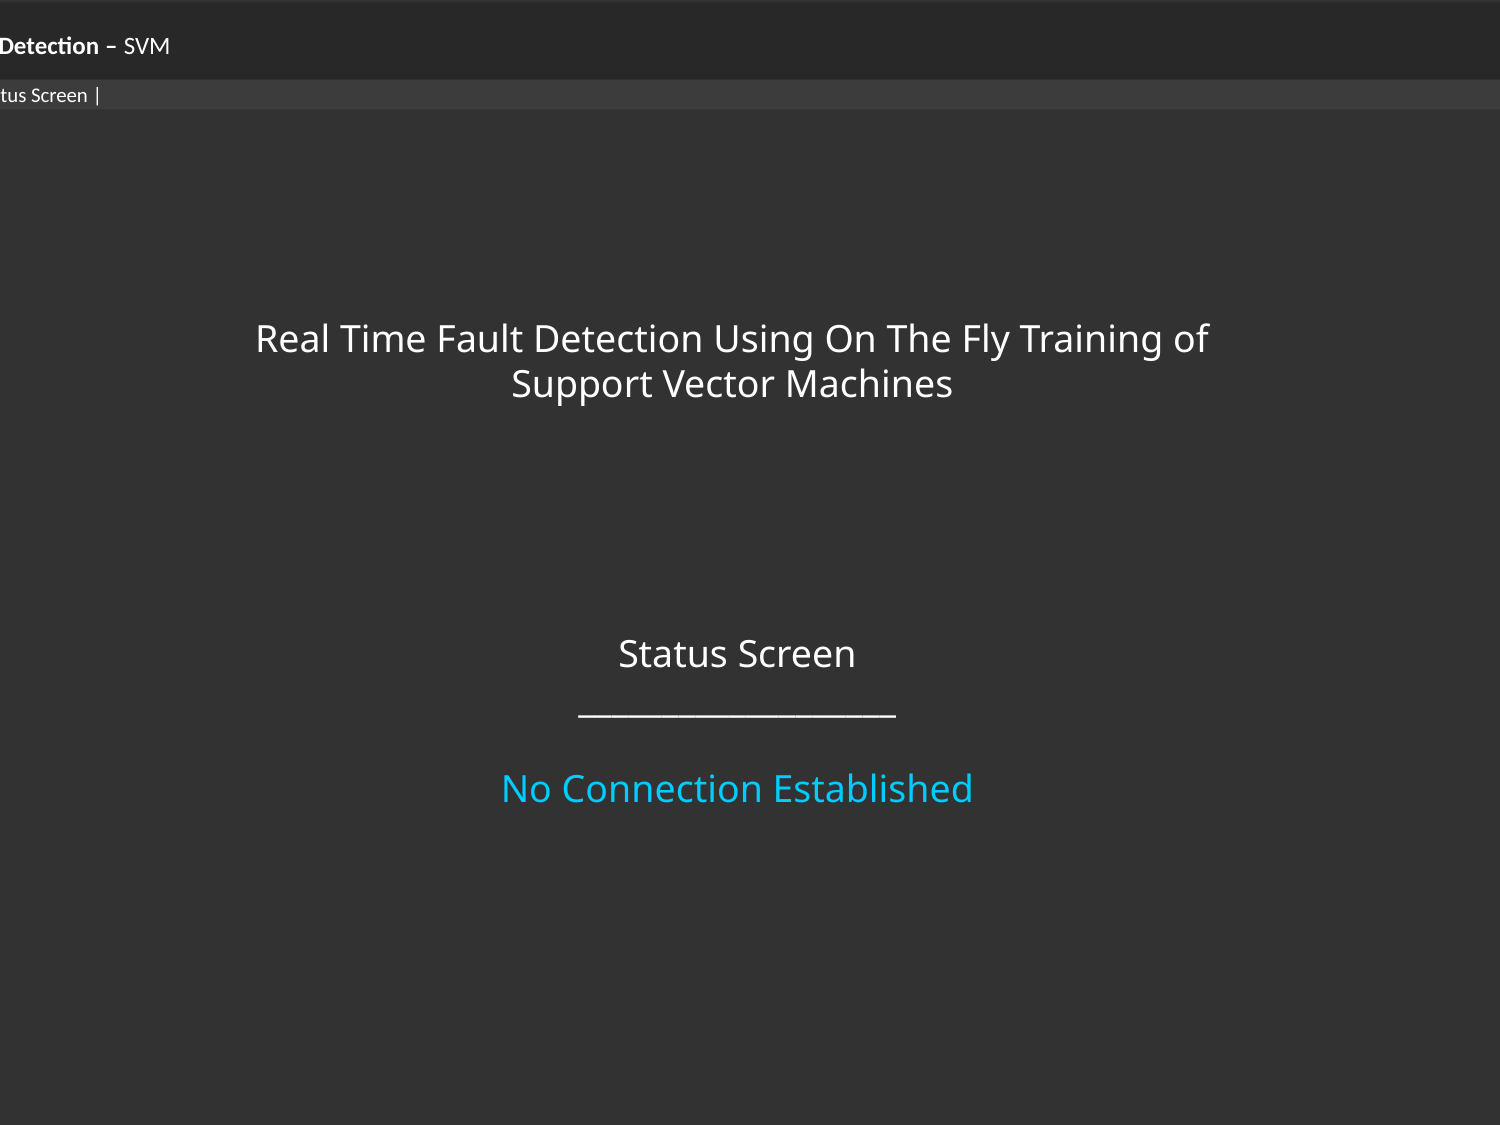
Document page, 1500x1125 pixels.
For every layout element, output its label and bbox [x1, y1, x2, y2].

text_box [0, 0, 1500, 1125]
